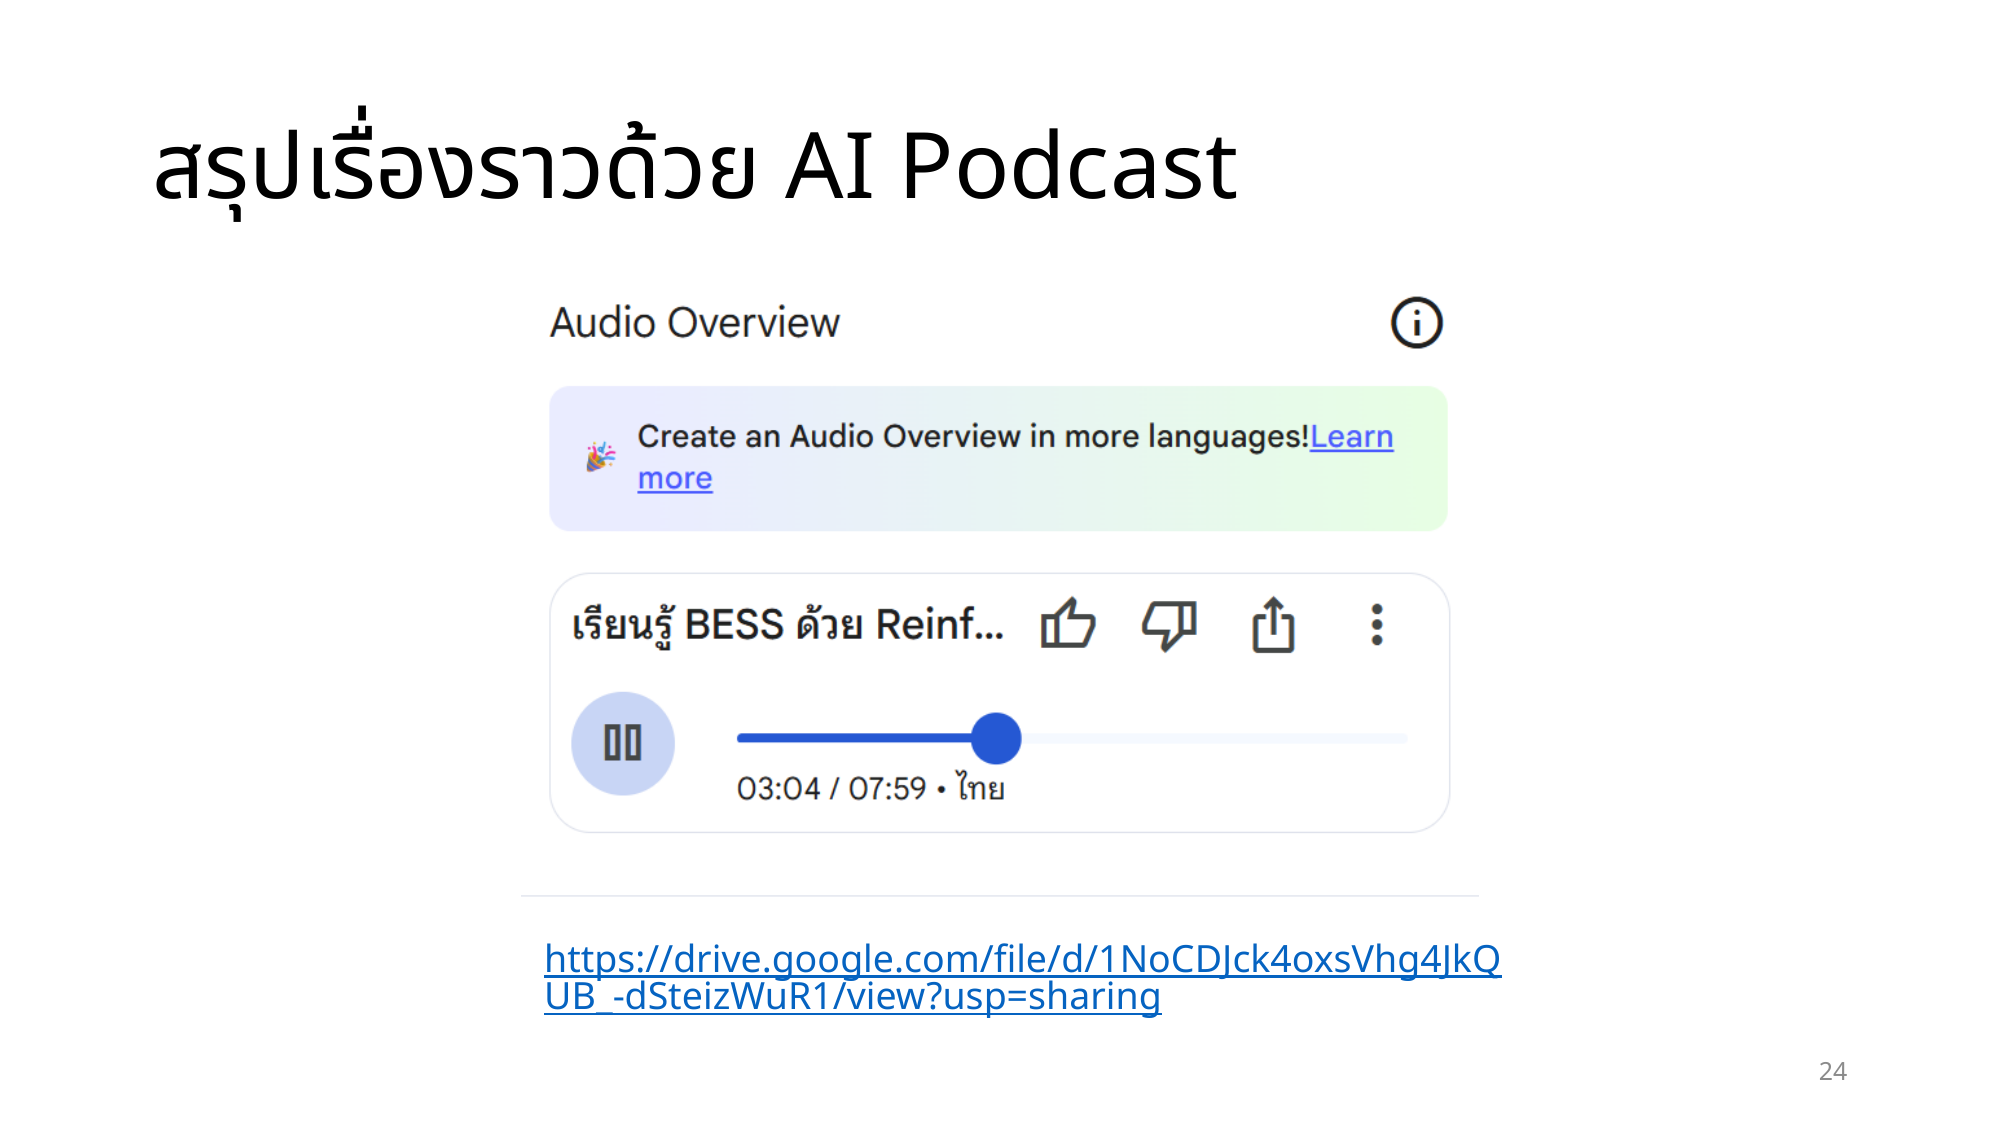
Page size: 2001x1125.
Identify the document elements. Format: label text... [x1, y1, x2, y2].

title สรุปเรื่องราวด้วย AI Podcast [137, 59, 1863, 278]
picture [521, 267, 1479, 898]
slide_number 24 [1412, 1042, 1863, 1103]
text_box https://drive.google.com/file/d/1NoCDJck4oxsVhg4JkQUB_-dSteizWuR1/view?usp=sharing [529, 927, 1530, 1039]
